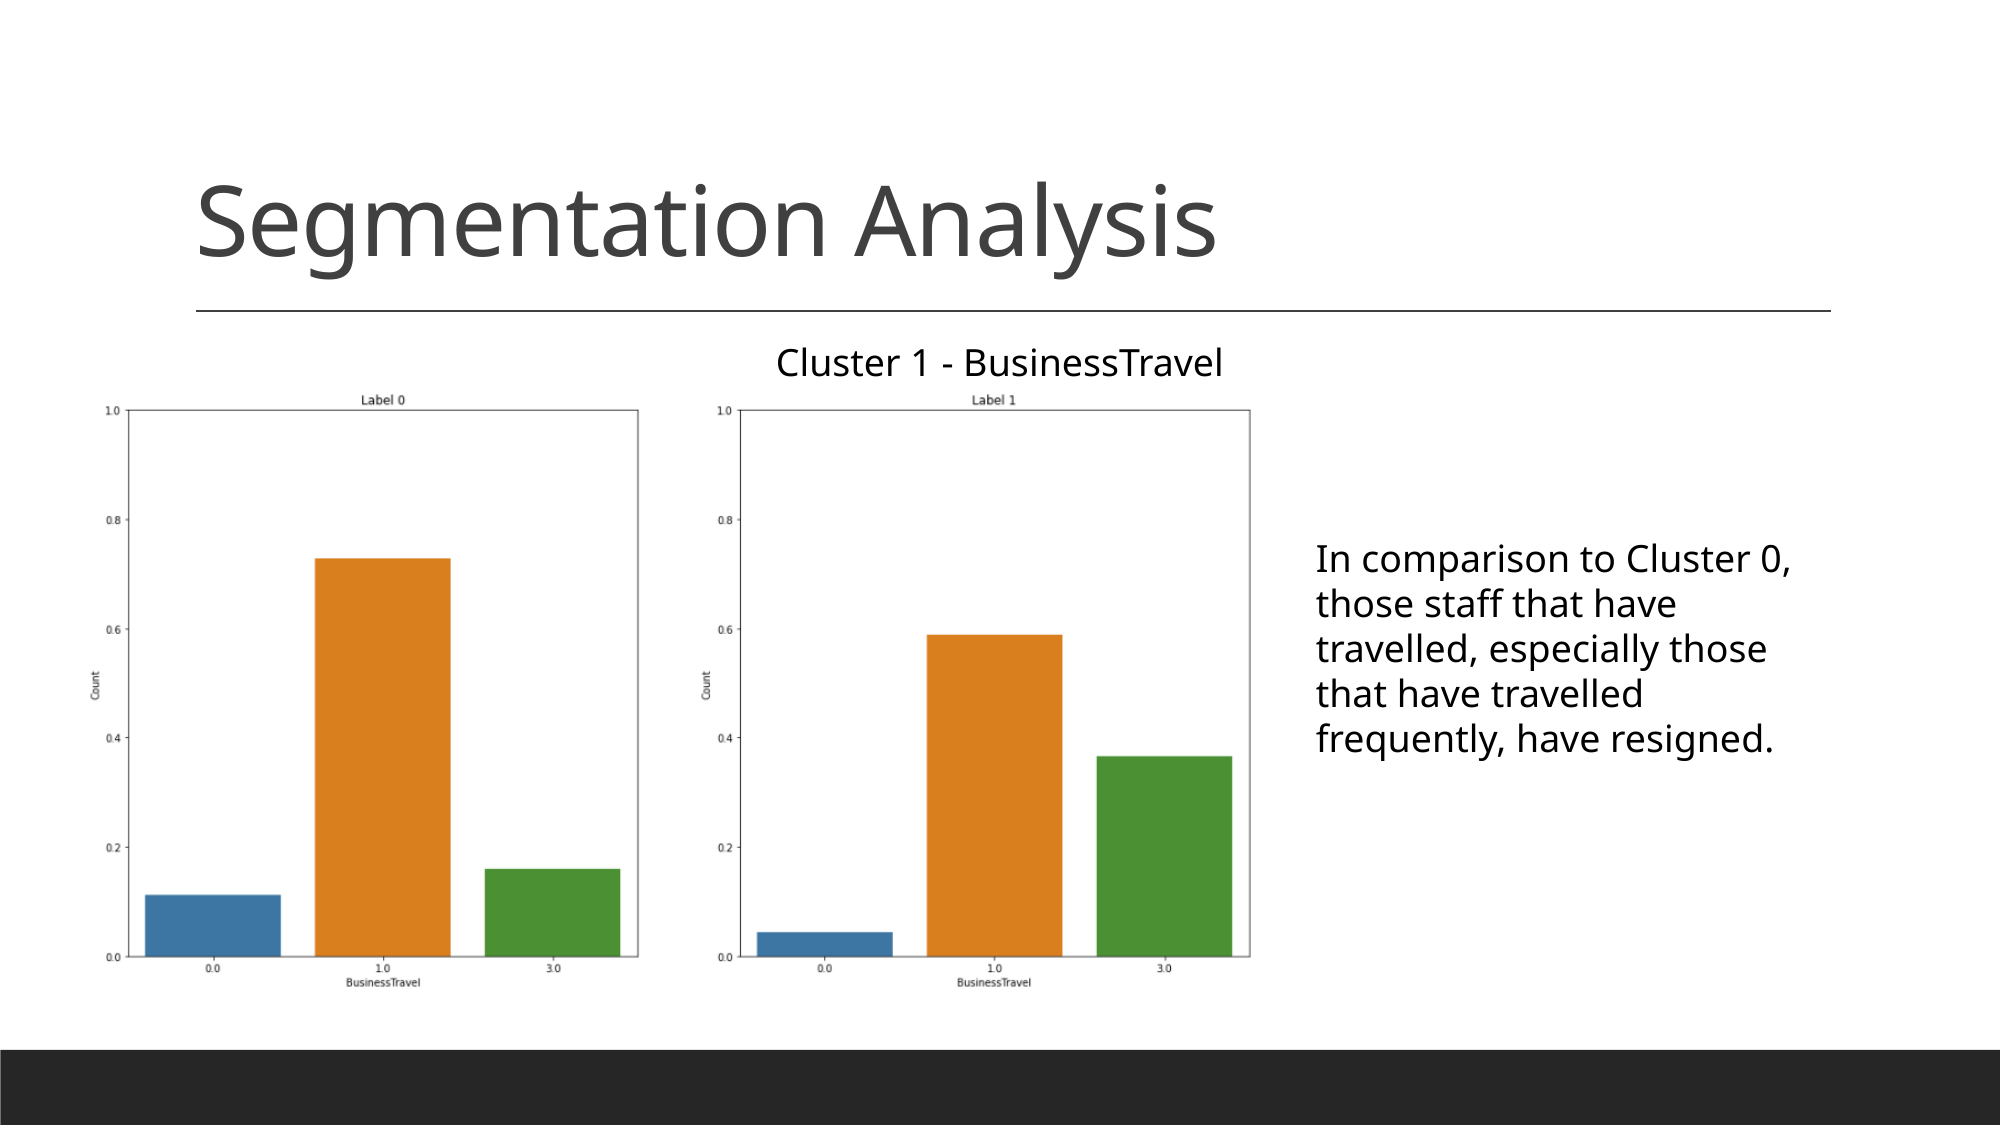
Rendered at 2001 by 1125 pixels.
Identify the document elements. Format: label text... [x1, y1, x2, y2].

picture [84, 391, 1253, 990]
text_box Cluster 1 - BusinessTravel [705, 331, 1295, 392]
text_box In comparison to Cluster 0, those staff that have travelled, especially those that have travelled frequently, have resigned. [1301, 528, 1830, 768]
title Segmentation Analysis [180, 47, 1830, 285]
